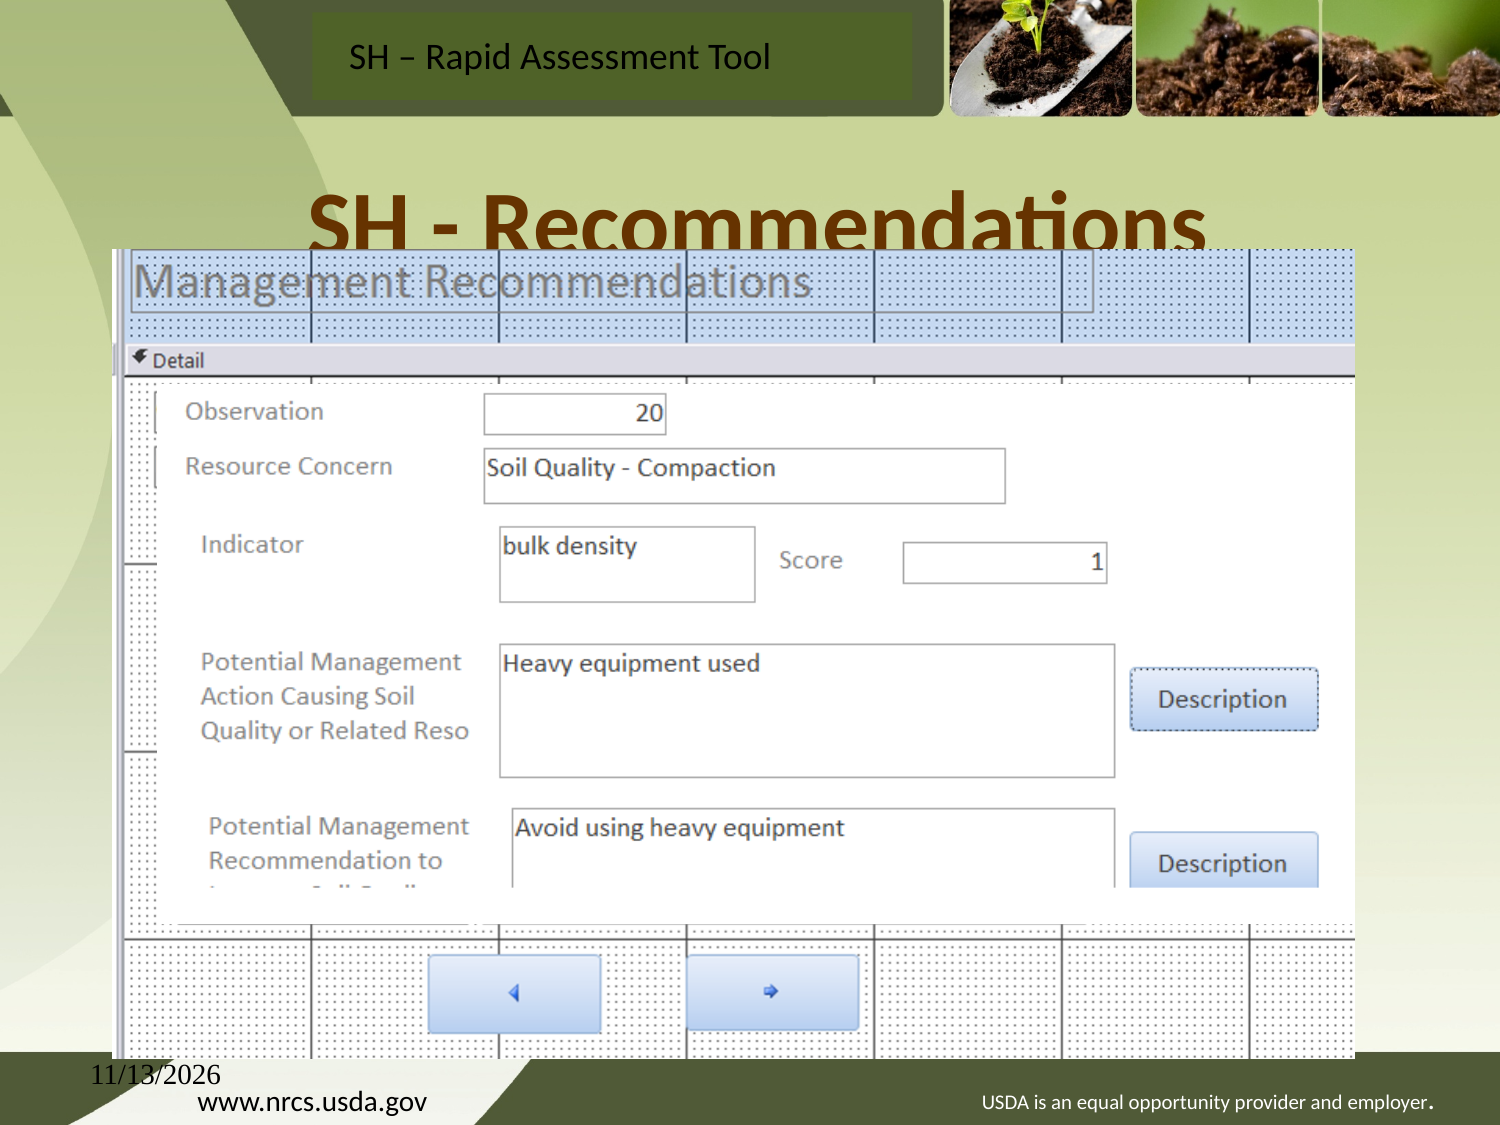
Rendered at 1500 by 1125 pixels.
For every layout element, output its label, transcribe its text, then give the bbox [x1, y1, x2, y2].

title SH - Recommendations [62, 125, 1475, 313]
picture [0, 0, 1500, 1125]
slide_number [75, 1042, 425, 1103]
